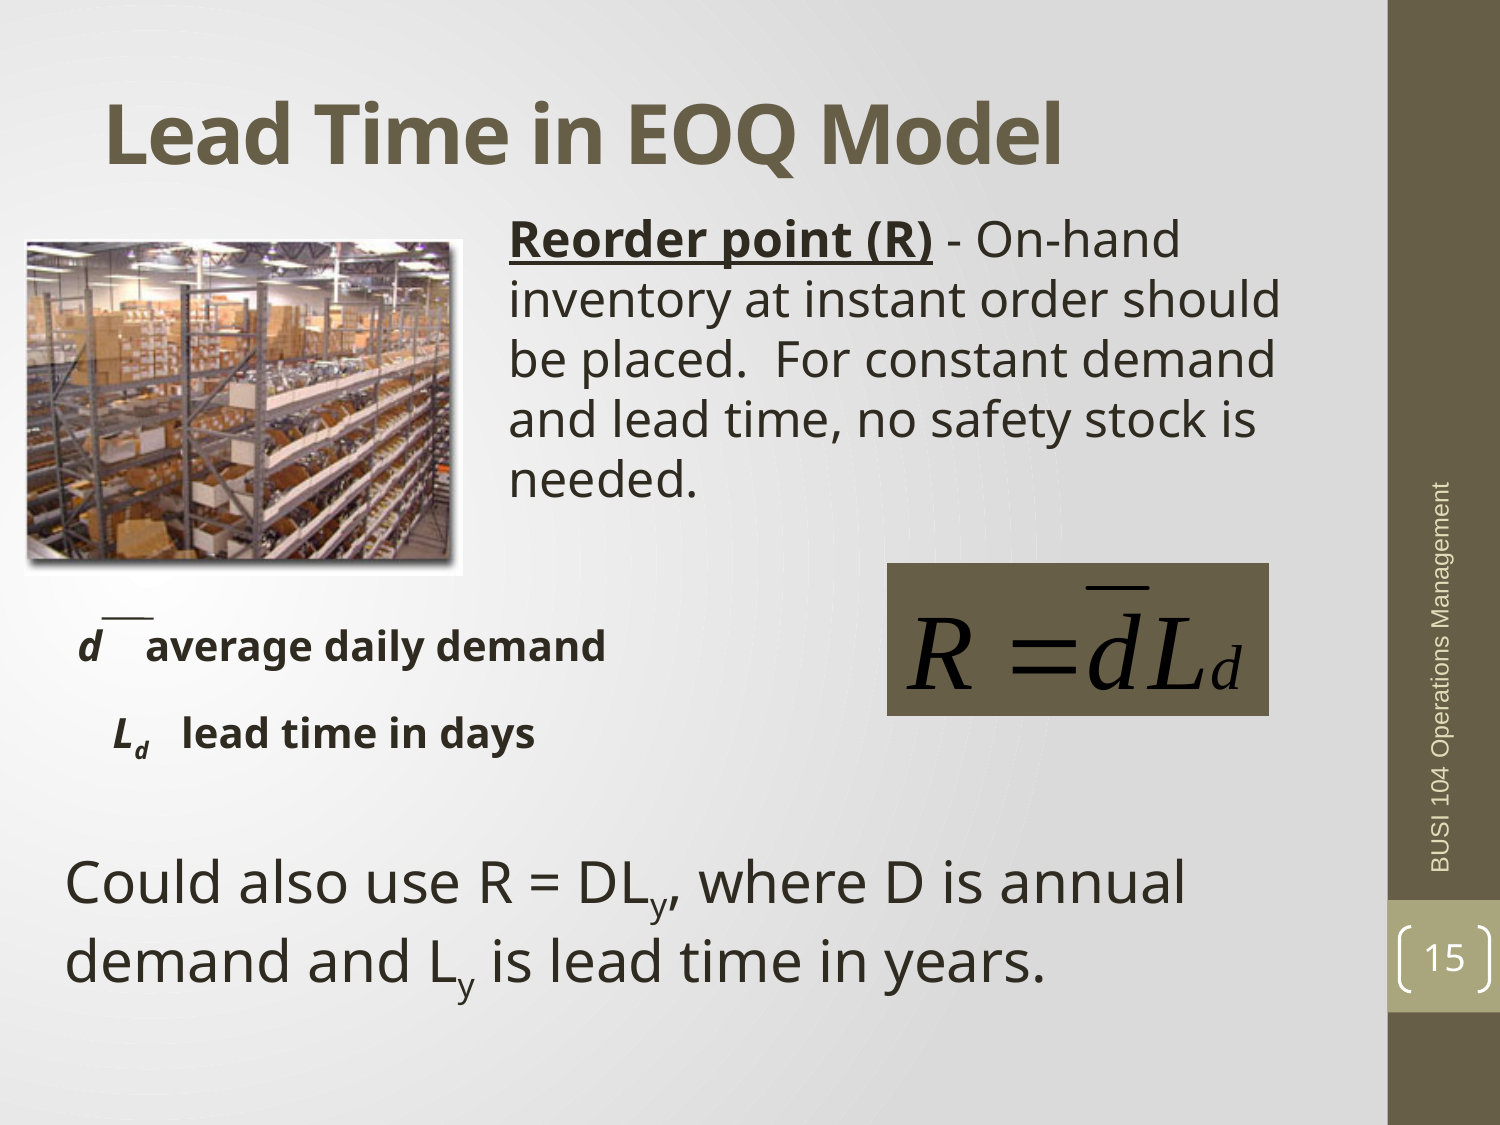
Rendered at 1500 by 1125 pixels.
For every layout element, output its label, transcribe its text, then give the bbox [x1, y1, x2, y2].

picture [24, 238, 463, 577]
footer BUSI 104 Operations Management [1408, 337, 1469, 889]
slide_number 15 [1397, 925, 1492, 994]
text_box Reorder point (R) - On-hand inventory at instant order should be placed. For constant demand and lead time, no safety stock is needed. [437, 200, 1350, 538]
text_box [99, 611, 586, 679]
title Lead Time in EOQ Model [87, 62, 1425, 200]
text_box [886, 561, 1270, 717]
text_box Could also use R = DLy, where D is annual demand and Ly is lead time in years. [49, 837, 1389, 1012]
text_box Ld lead time in days [97, 699, 551, 772]
